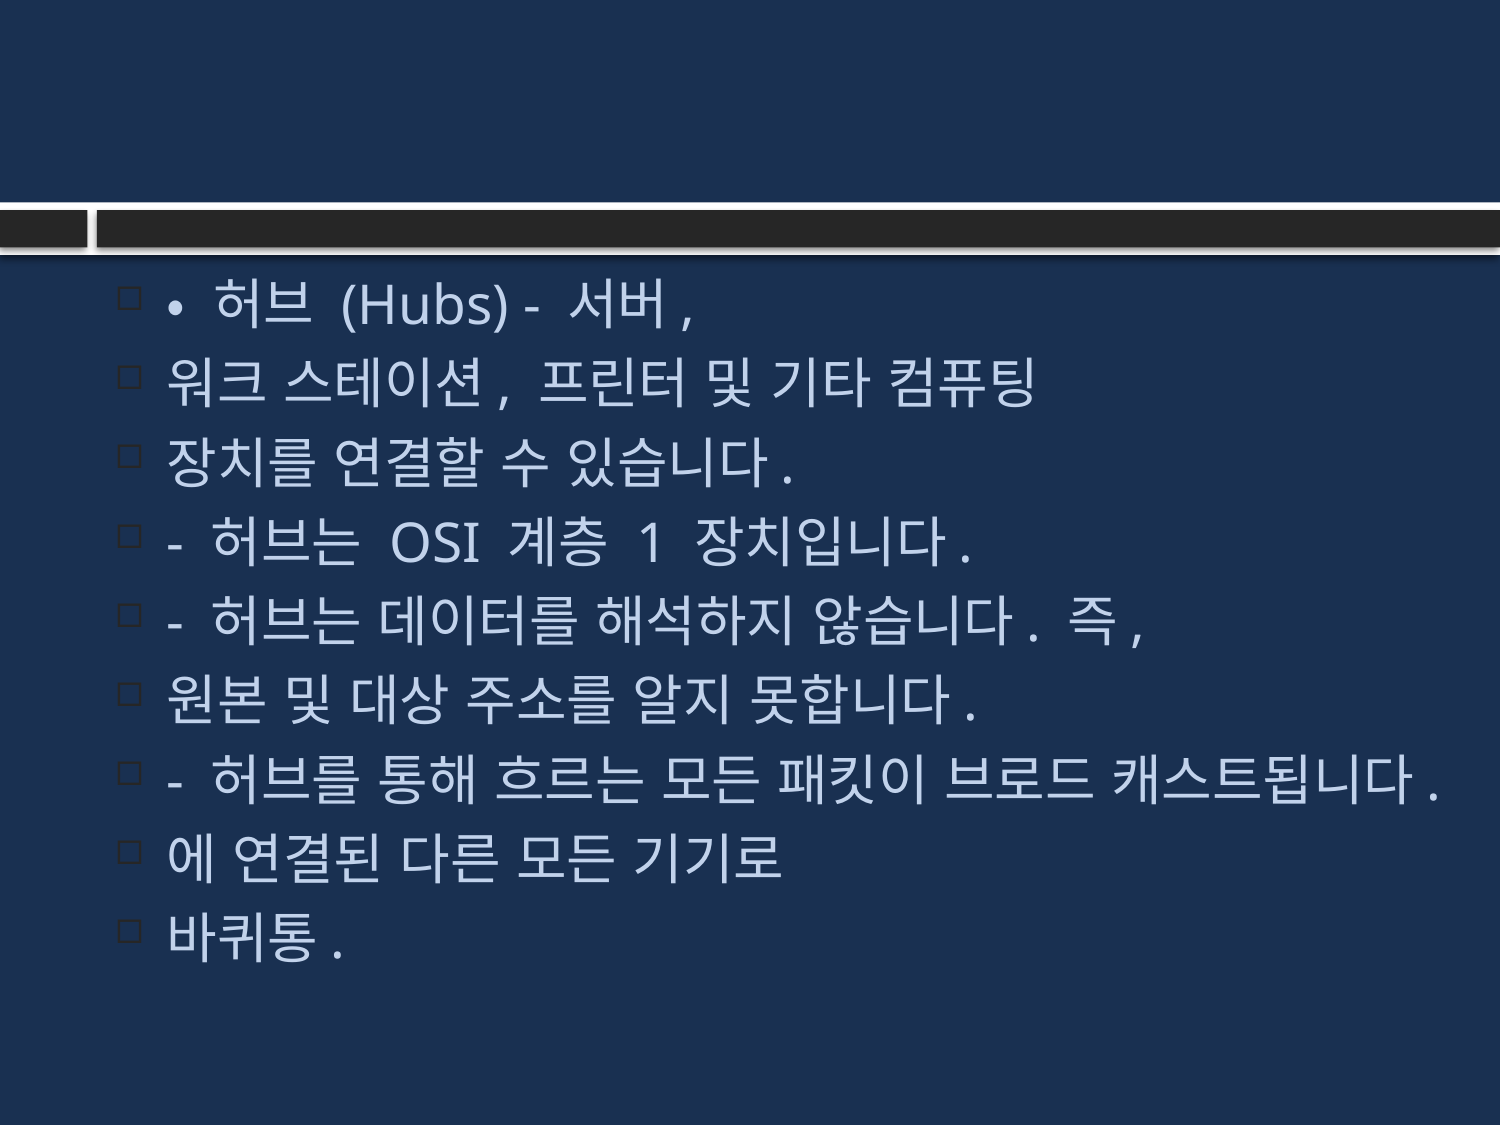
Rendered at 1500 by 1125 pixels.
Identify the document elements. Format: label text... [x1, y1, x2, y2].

list • 허브 (Hubs) - 서버, 워크 스테이션, 프린터 및 기타 컴퓨팅 장치를 연결할 수 있습니다. - 허브는 OSI 계층 1 장치입니다. - 허브는 데이터를 해석하지 않습니다. 즉, 원본 및 대상 주소를 알지 못합니다. - 허브를 통해 흐르는 모든 패킷이 브로드 캐스트됩니다. 에 연결된 다른 모든 기기로 바퀴통. [100, 262, 1438, 1000]
